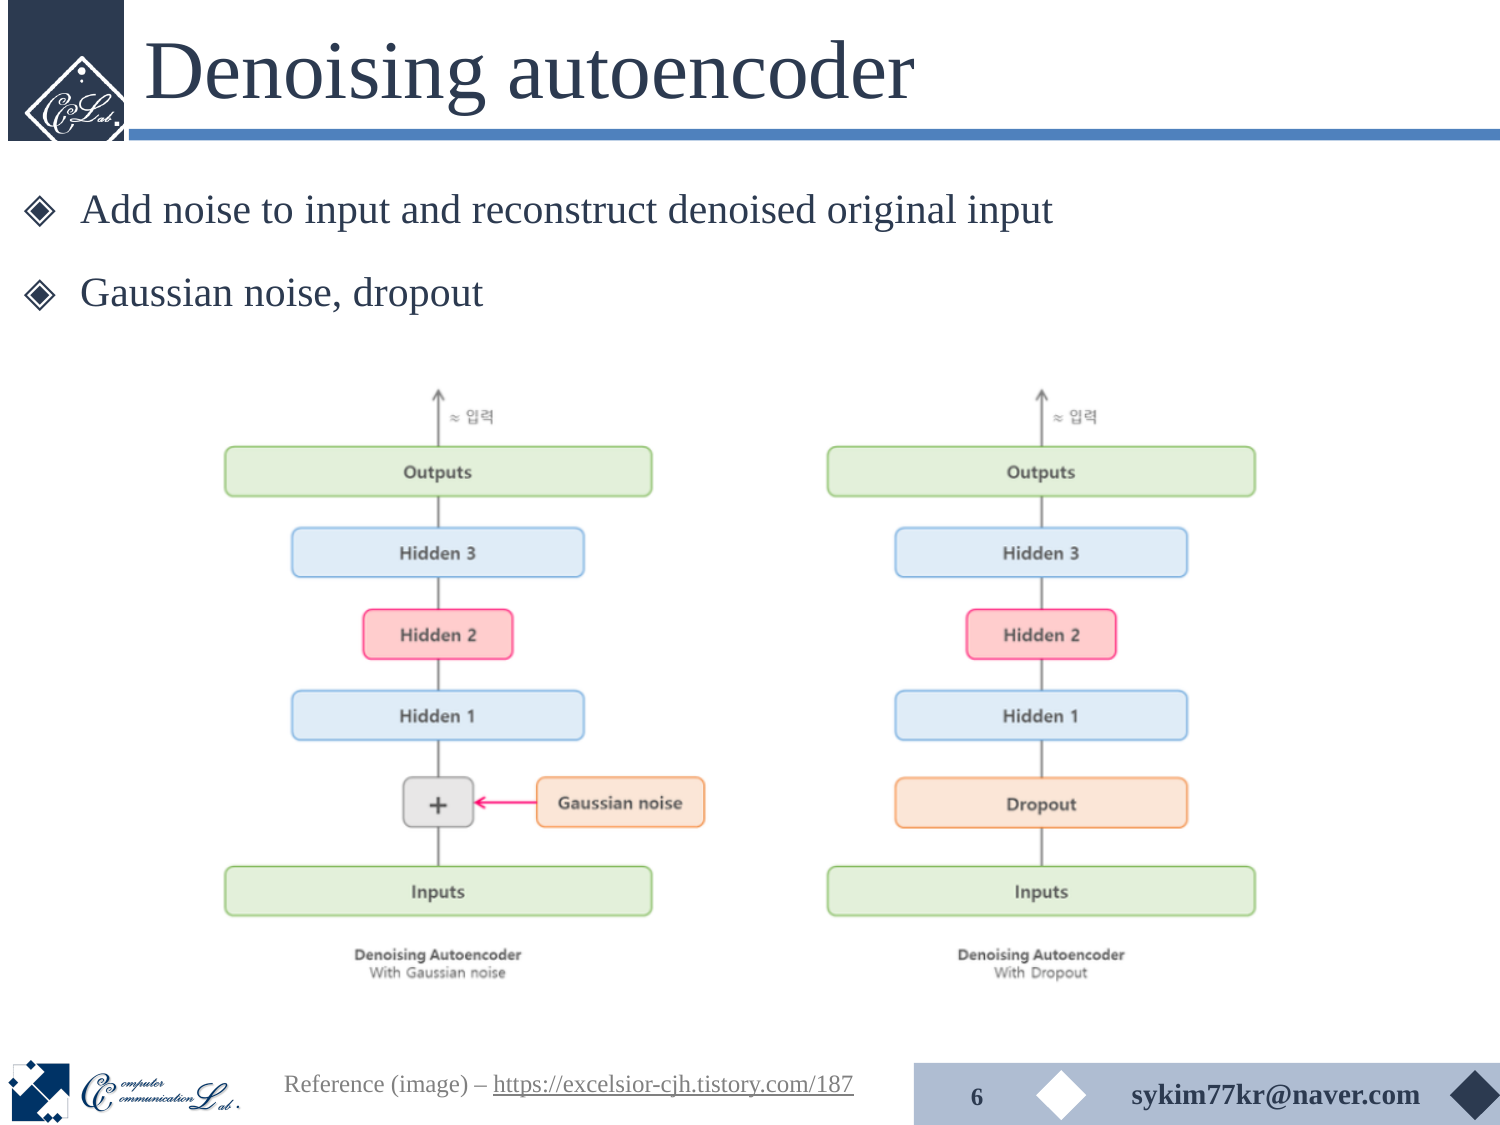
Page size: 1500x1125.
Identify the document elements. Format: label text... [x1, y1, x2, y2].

picture [8, 0, 124, 141]
list Add noise to input and reconstruct denoised original input Gaussian noise, dropout [8, 148, 1493, 1059]
title Denoising autoencoder [129, 7, 1474, 123]
picture [207, 349, 1293, 1006]
text_box Reference (image) – https://excelsior-cjh.tistory.com/187 [253, 1060, 884, 1106]
picture [7, 1058, 243, 1125]
